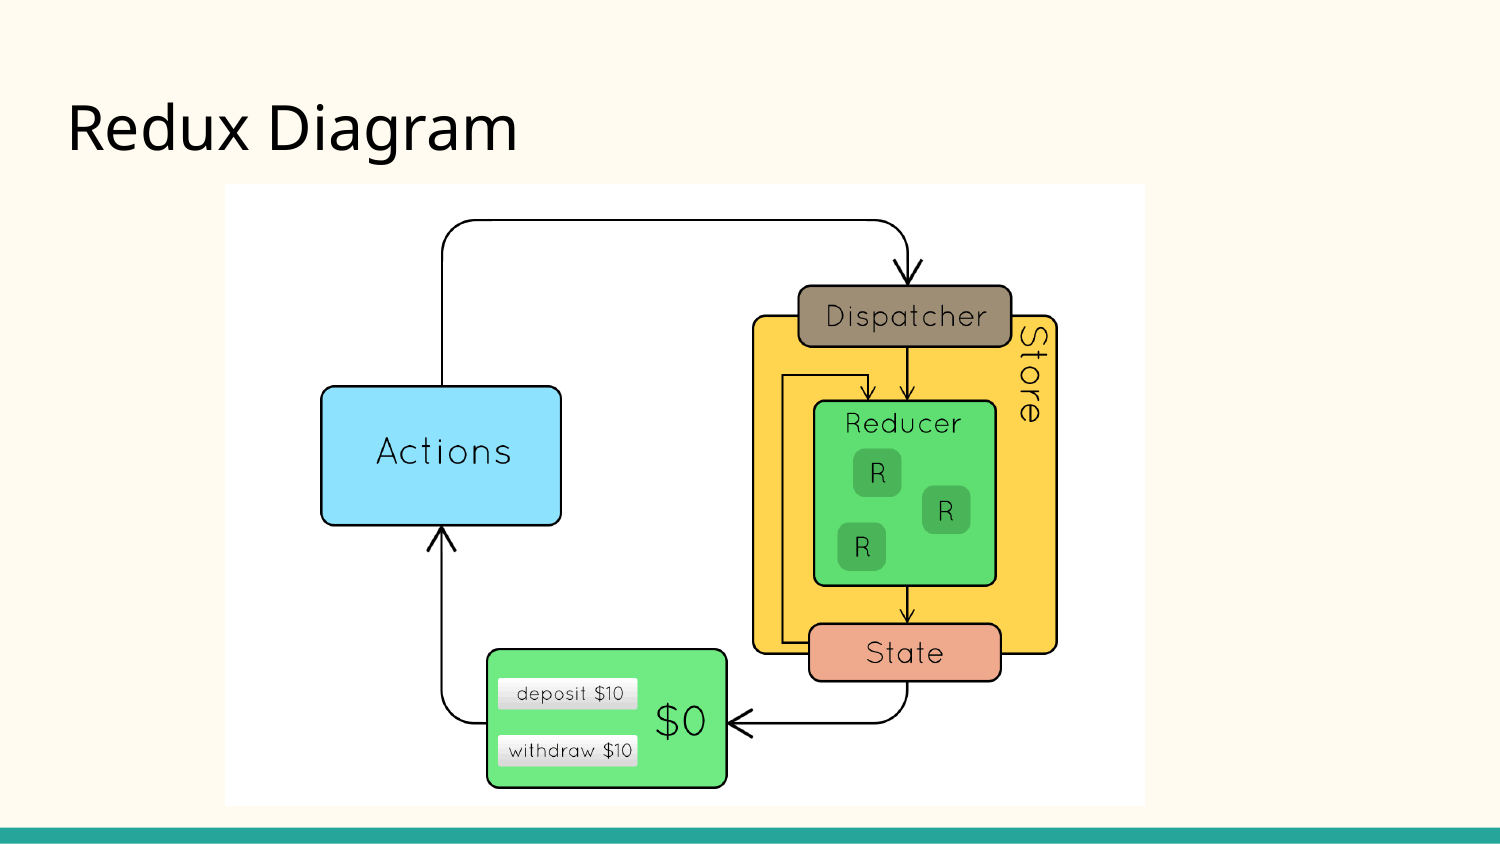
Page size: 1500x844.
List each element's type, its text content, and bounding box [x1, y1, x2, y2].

title Redux Diagram [51, 72, 1449, 174]
picture [225, 184, 1145, 806]
